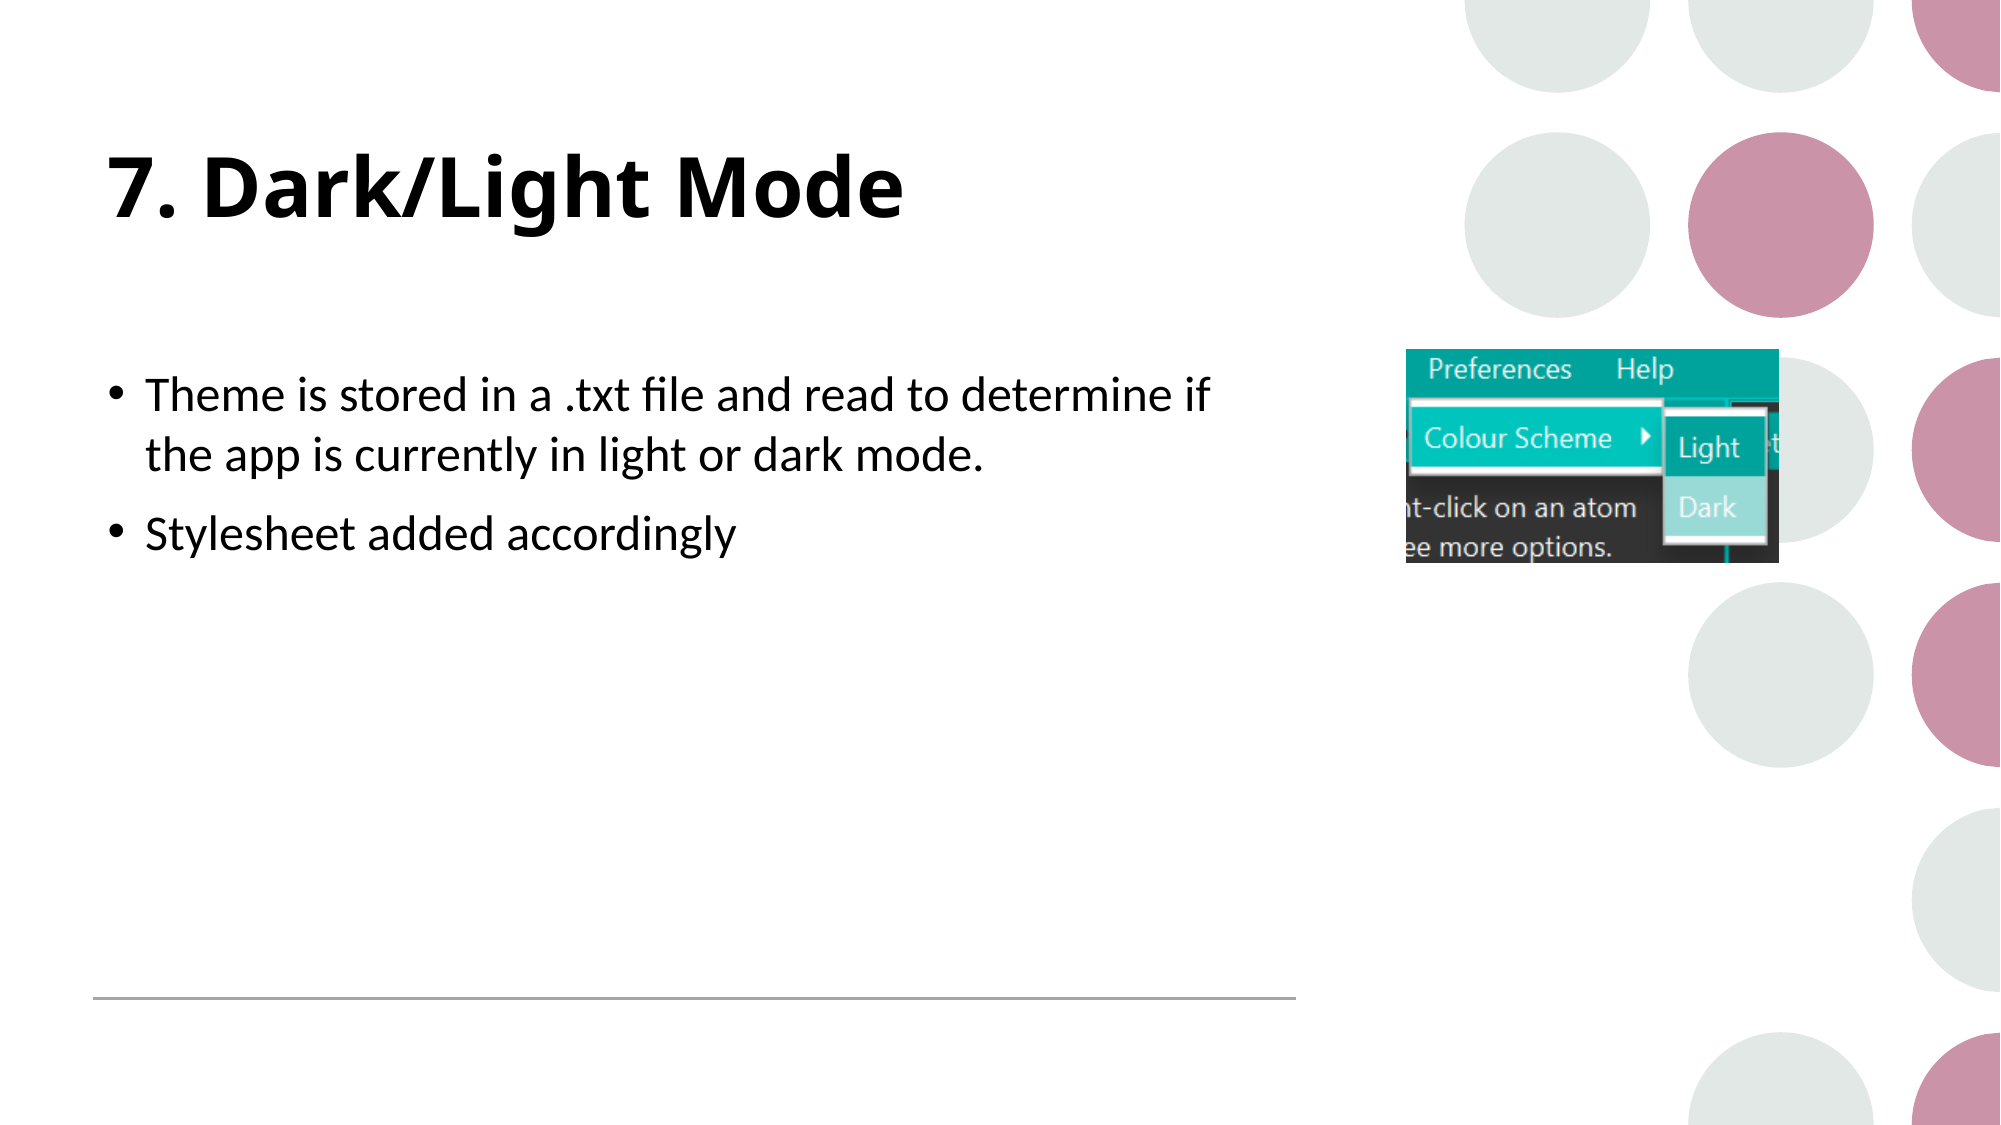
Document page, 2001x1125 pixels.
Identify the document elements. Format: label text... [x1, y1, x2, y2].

title 7. Dark/Light Mode [92, 126, 1297, 335]
list Theme is stored in a .txt file and read to determine if the app is currently in light or dark mode. Stylesheet added accordingly [92, 354, 1297, 946]
picture [1406, 349, 1779, 563]
